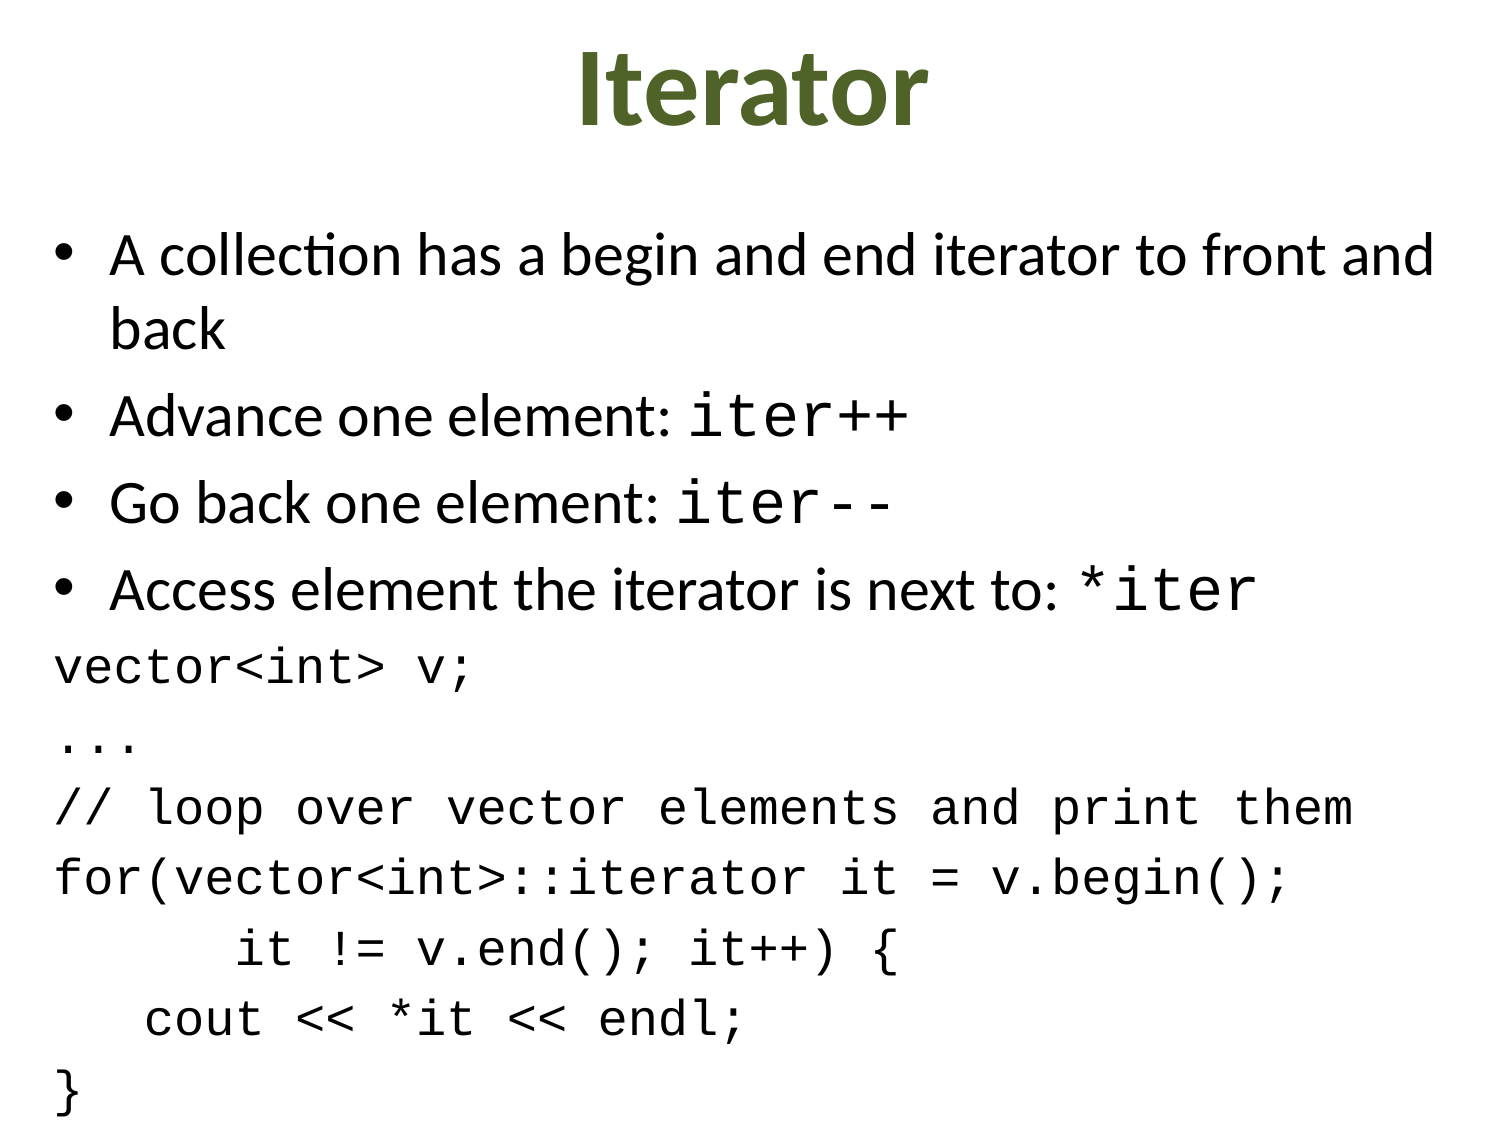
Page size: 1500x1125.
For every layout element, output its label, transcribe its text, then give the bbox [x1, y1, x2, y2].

title Iterator [71, 0, 1436, 161]
list A collection has a begin and end iterator to front and back Advance one element: iter++ Go back one element: iter-- Access element the iterator is next to: *iter vector<int> v; ... // loop over vector elements and print them for(vector<int>::iterator it = v.begin(); it != v.end(); it++) { cout << *it << endl; } [38, 205, 1500, 1125]
